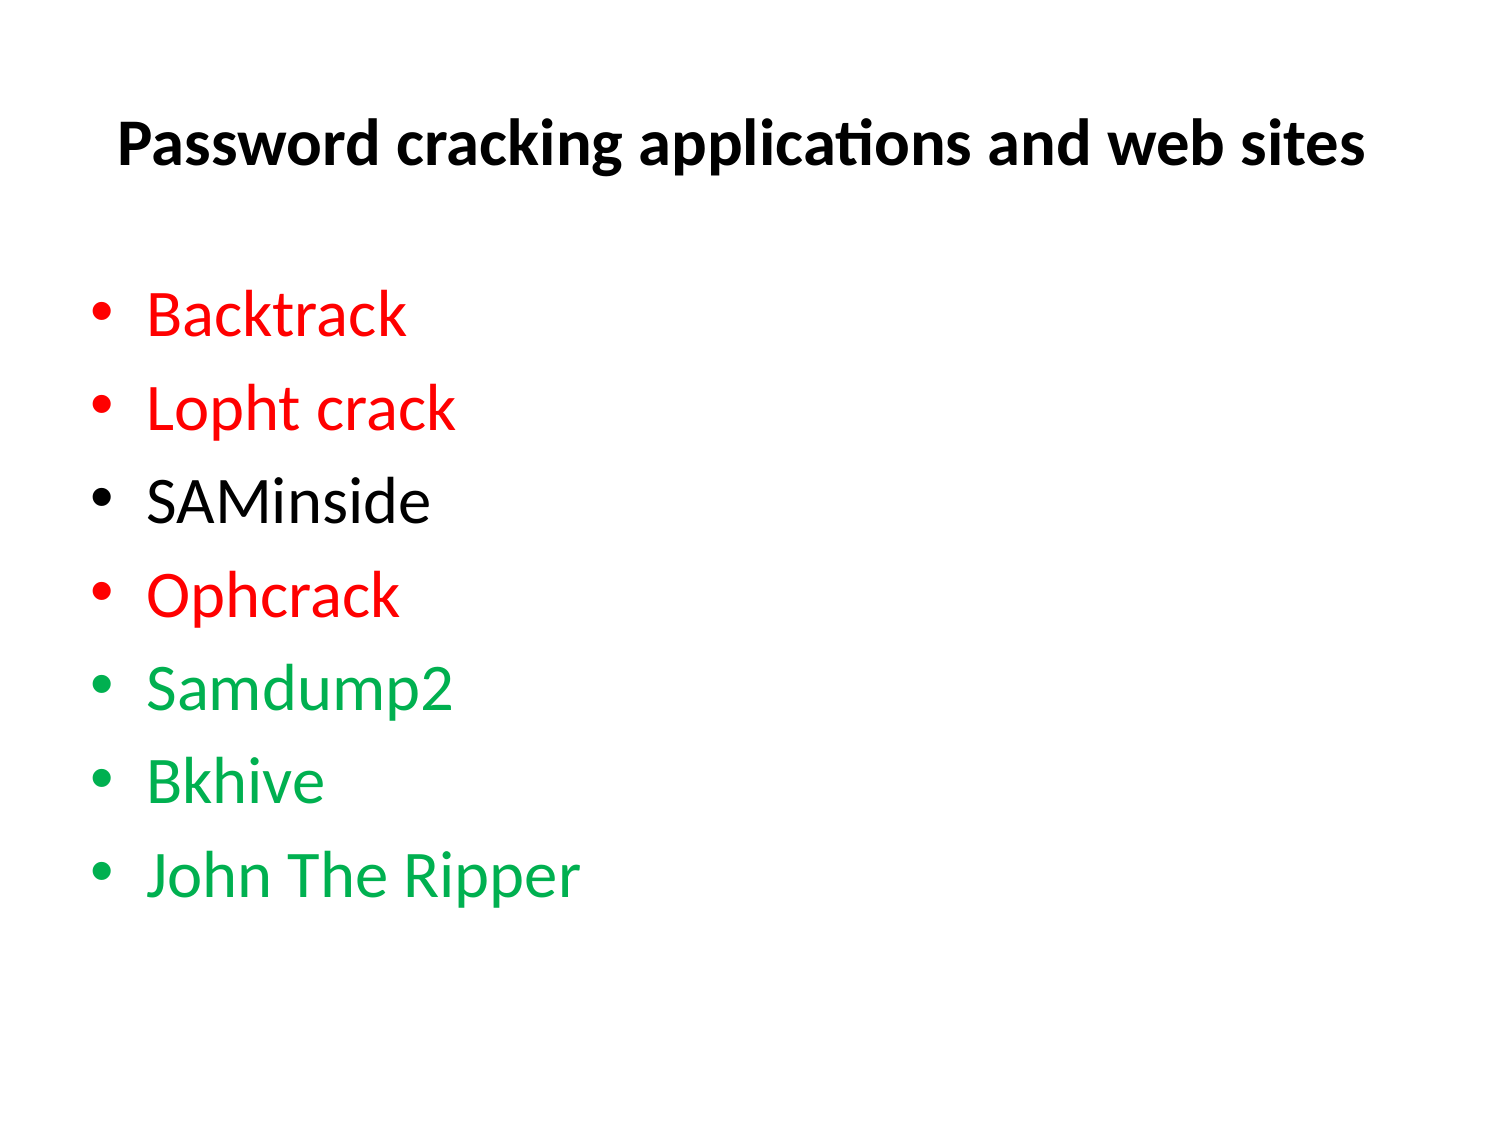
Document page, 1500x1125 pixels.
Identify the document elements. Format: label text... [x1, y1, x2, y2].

title Password cracking applications and web sites [75, 45, 1425, 233]
list Backtrack Lopht crack SAMinside Ophcrack Samdump2 Bkhive John The Ripper [75, 262, 1425, 1005]
